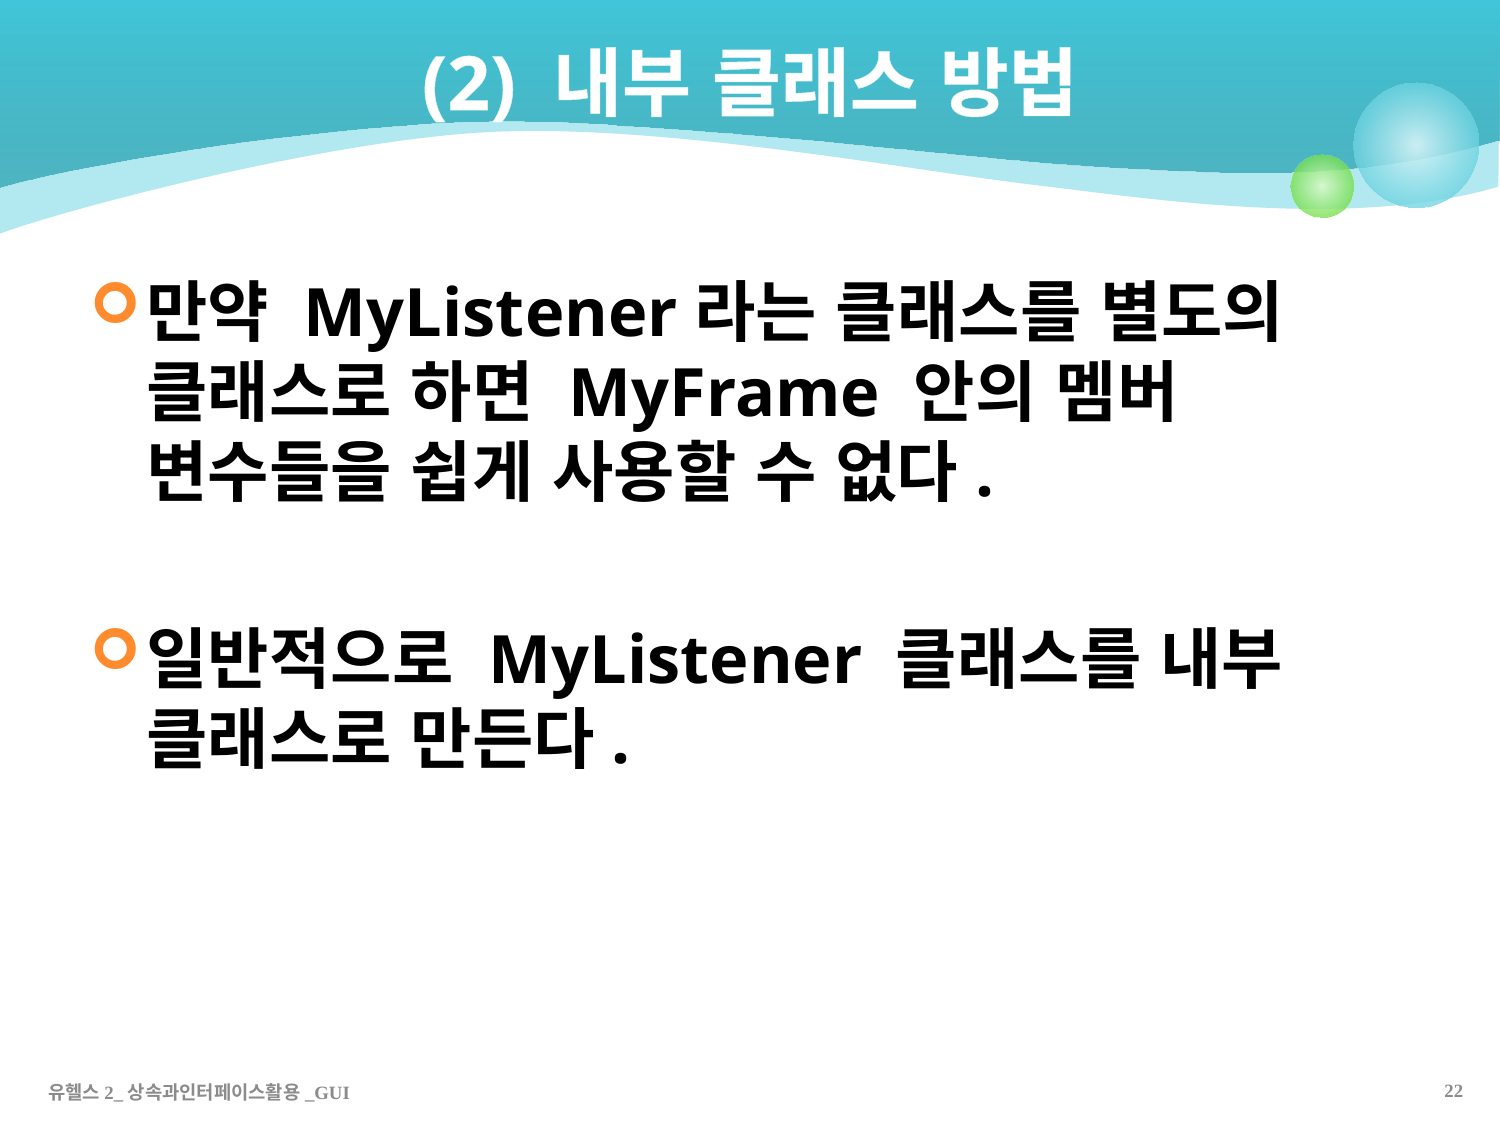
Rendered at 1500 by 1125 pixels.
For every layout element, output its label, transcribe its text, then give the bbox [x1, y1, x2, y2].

title (2) 내부 클래스 방법 [75, 0, 1425, 161]
slide_number 21 [1128, 1069, 1479, 1110]
list 만약 MyListener라는 클래스를 별도의 클래스로 하면 MyFrame 안의 멤버 변수들을 쉽게 사용할 수 없다. 일반적으로 MyListener 클래스를 내부 클래스로 만든다. [75, 262, 1425, 1005]
footer 유헬스2_상속과인터페이스활용_GUI [33, 1071, 509, 1113]
